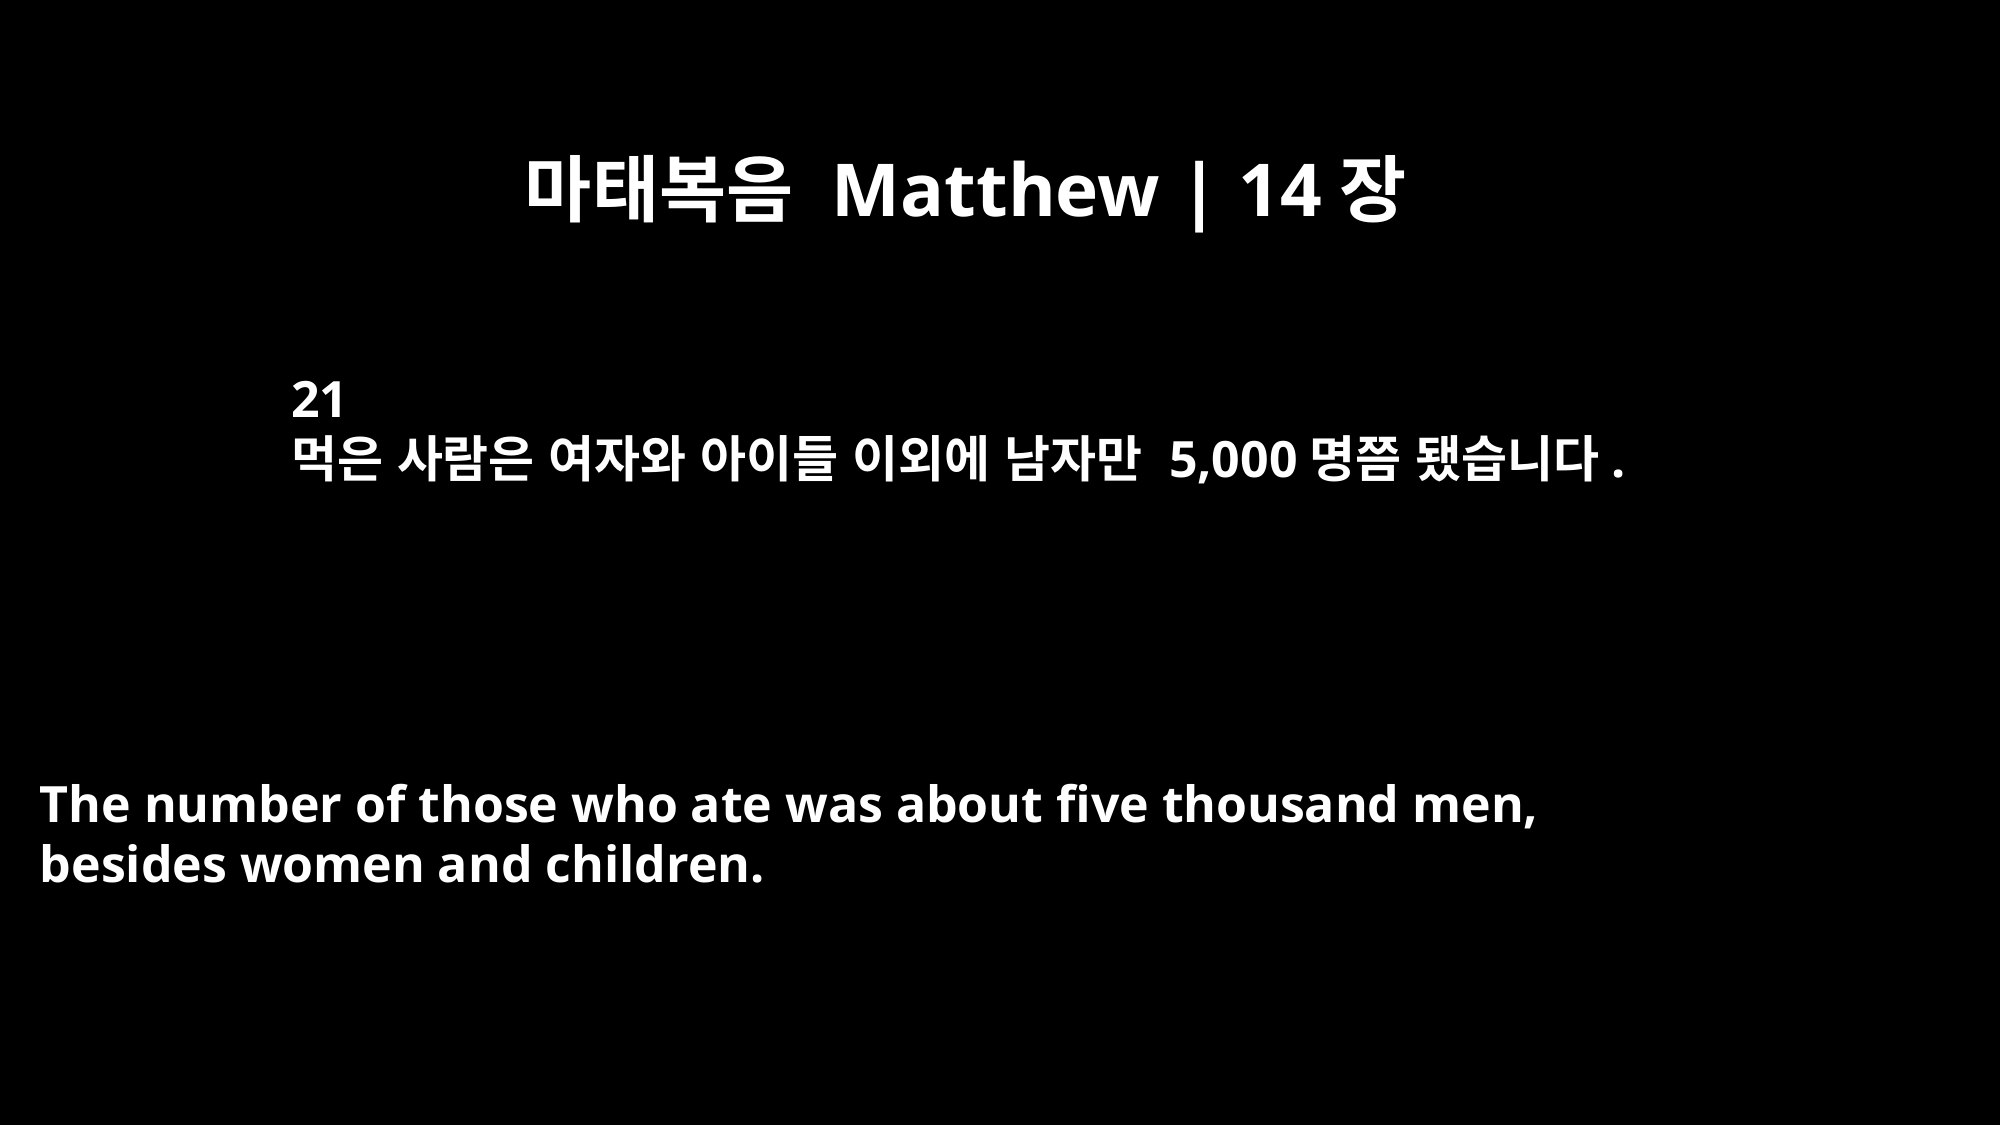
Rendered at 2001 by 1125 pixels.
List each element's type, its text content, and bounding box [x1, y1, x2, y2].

text_box 마태복음 Matthew | 14장 [510, 136, 1422, 239]
text_box The number of those who ate was about five thousand men, besides women and children. [25, 764, 1554, 900]
text_box 21 먹은 사람은 여자와 아이들 이외에 남자만 5,000명쯤 됐습니다. [276, 359, 1641, 495]
